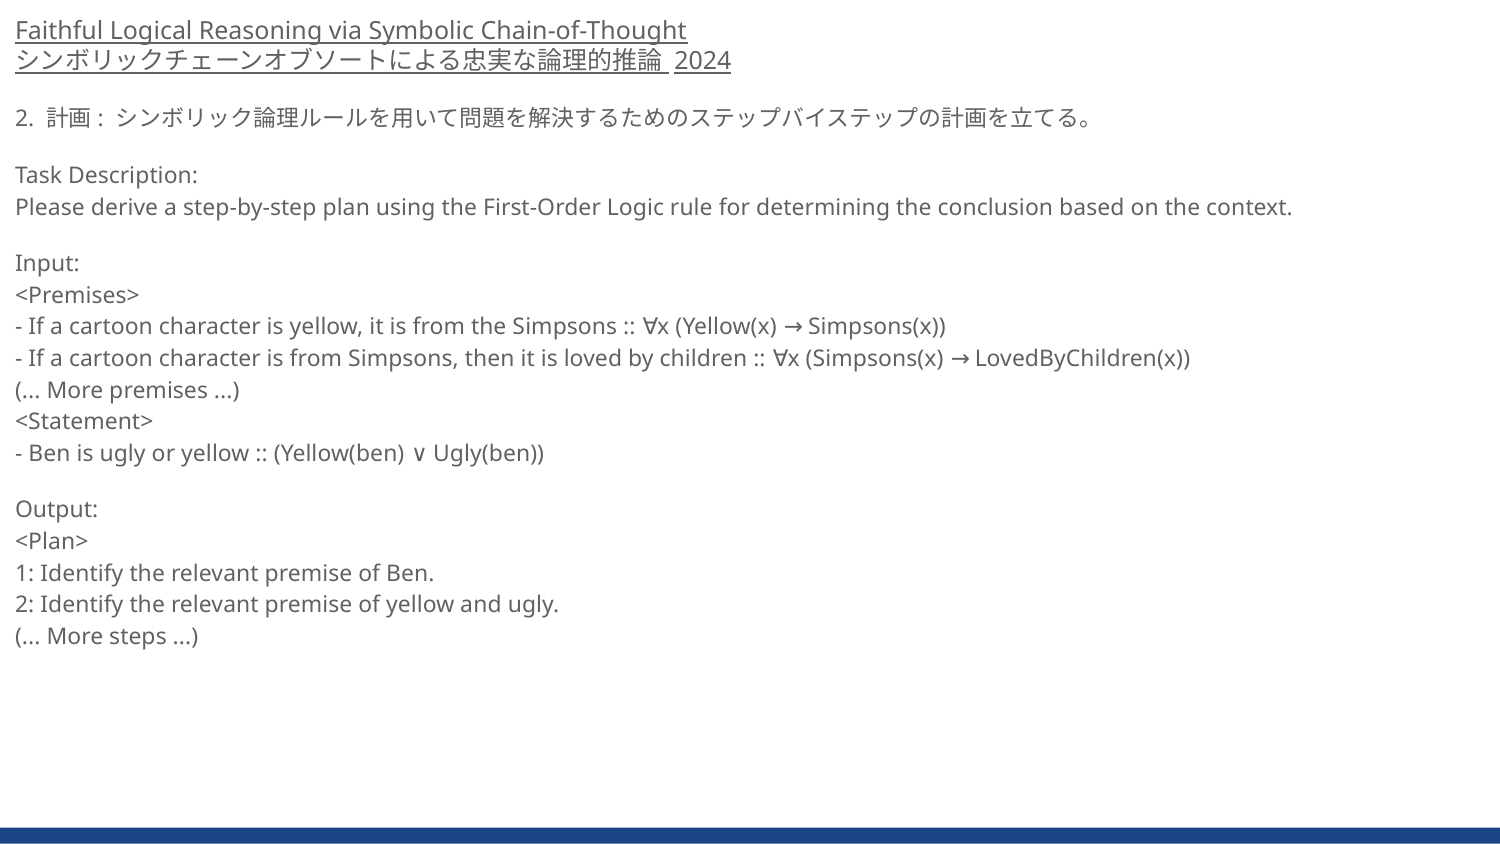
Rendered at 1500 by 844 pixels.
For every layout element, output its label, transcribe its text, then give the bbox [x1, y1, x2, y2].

list Faithful Logical Reasoning via Symbolic Chain-of-Thought シンボリックチェーンオブソートによる忠実な論理的推論 2024 2. 計画: シンボリック論理ルールを用いて問題を解決するためのステップバイステップの計画を立てる。 Task Description: Please derive a step-by-step plan using the First-Order Logic rule for determining the conclusion based on the context. Input: <Premises> - If a cartoon character is yellow, it is from the Simpsons :: ∀x (Yellow(x) → Simpsons(x)) - If a cartoon character is from Simpsons, then it is loved by children :: ∀x (Simpsons(x) → LovedByChildren(x)) (... More premises ...) <Statement> - Ben is ugly or yellow :: (Yellow(ben) ∨ Ugly(ben)) Output: <Plan> 1: Identify the relevant premise of Ben. 2: Identify the relevant premise of yellow and ugly. (... More steps ...) [0, 0, 1500, 829]
